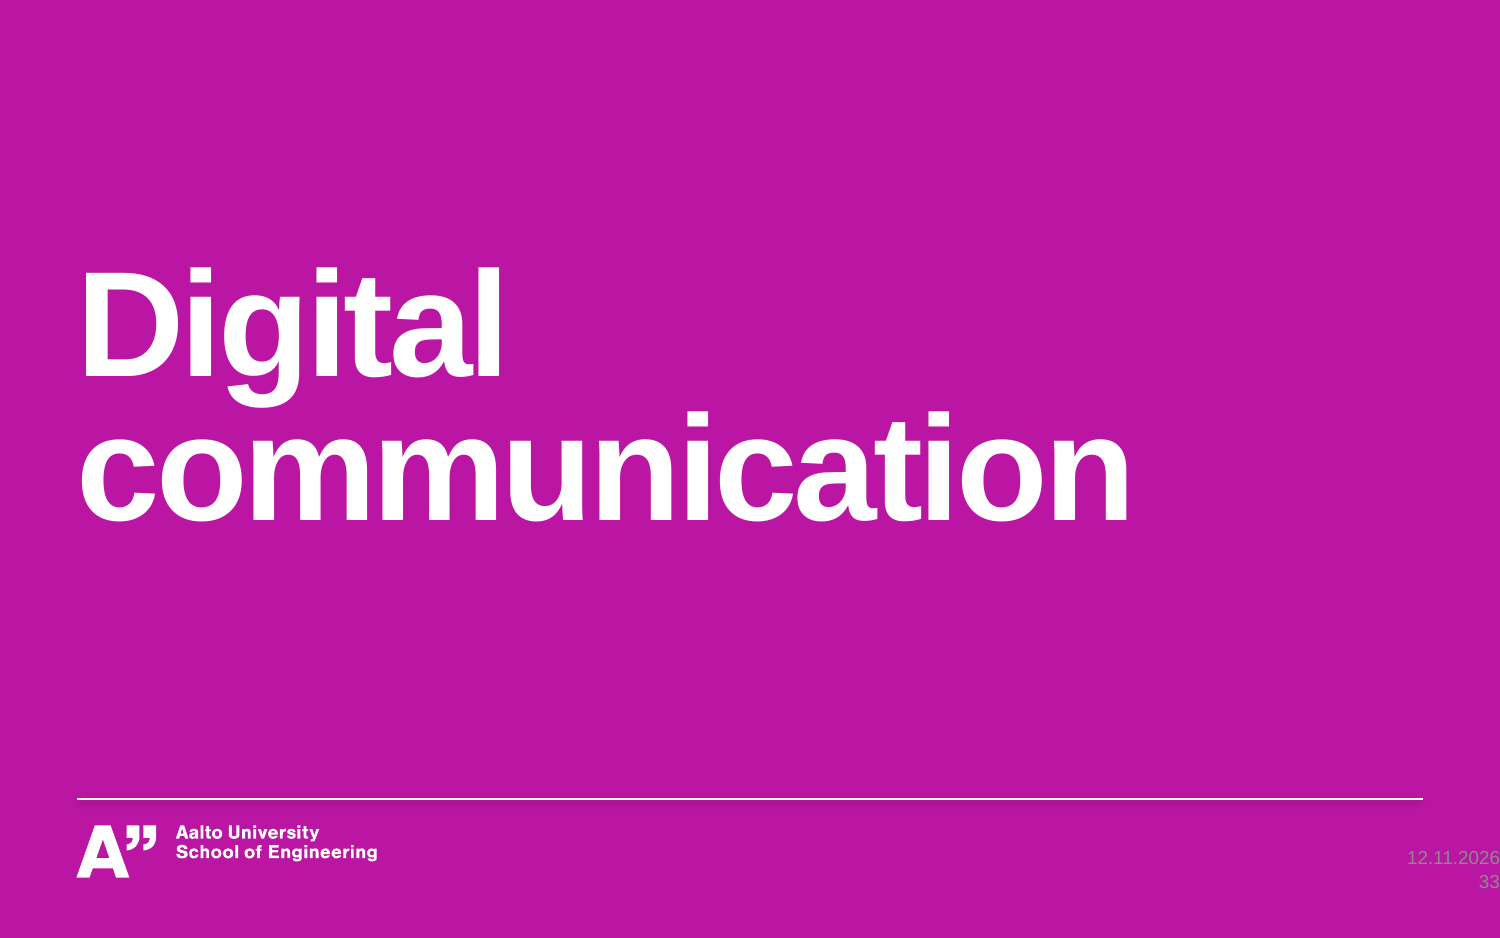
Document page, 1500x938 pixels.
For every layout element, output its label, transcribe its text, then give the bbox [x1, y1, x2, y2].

title Digital communication [76, 261, 1424, 622]
slide_number 33 [906, 870, 1500, 893]
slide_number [906, 844, 1500, 870]
